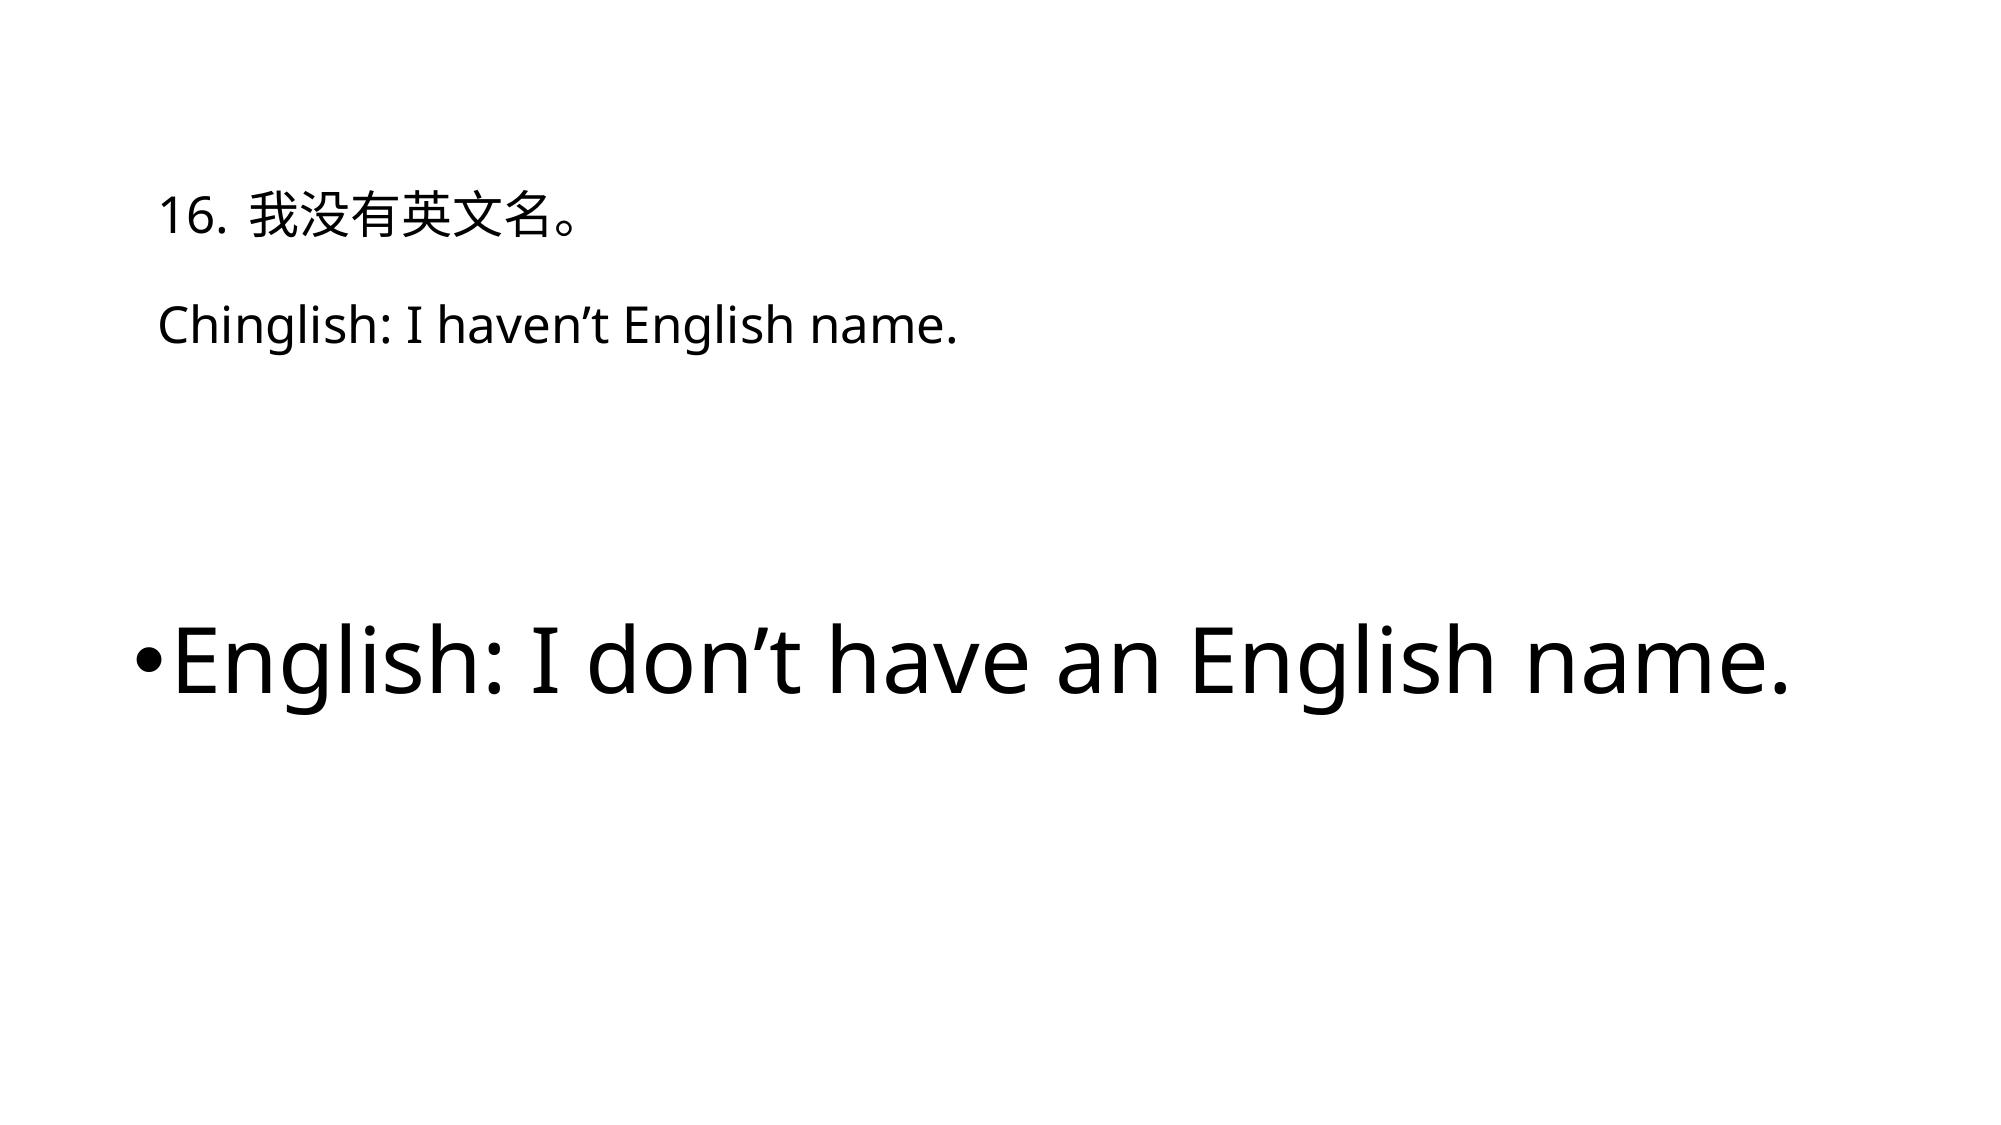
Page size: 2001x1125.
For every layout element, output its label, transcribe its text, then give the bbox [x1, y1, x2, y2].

title 16. 我没有英文名。 Chinglish: I haven’t English name. [142, 77, 1868, 467]
list English: I don’t have an English name. [118, 607, 1844, 1046]
